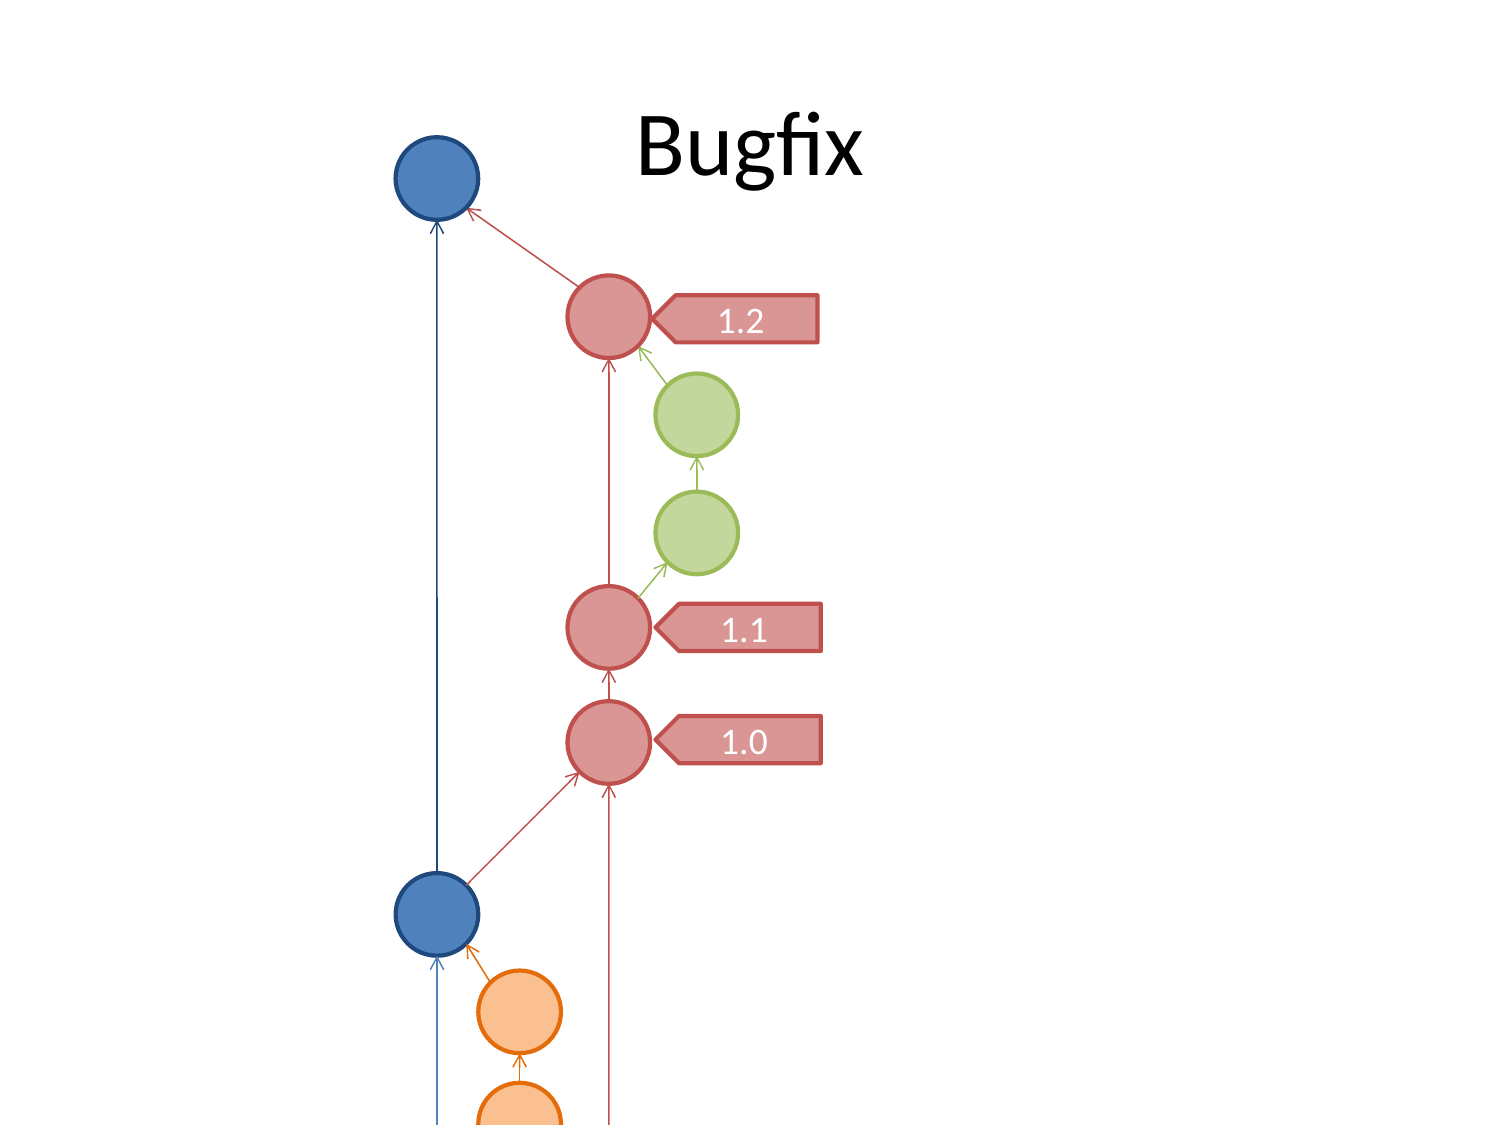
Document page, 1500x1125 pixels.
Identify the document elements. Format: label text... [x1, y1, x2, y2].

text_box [637, 499, 739, 599]
text_box 1.2 [673, 293, 820, 345]
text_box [584, 275, 668, 587]
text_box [465, 708, 651, 1125]
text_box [584, 595, 651, 702]
title Bugfix [75, 45, 1425, 233]
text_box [395, 882, 460, 1125]
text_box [673, 373, 739, 492]
text_box 1.0 [655, 713, 823, 766]
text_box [395, 136, 580, 874]
text_box 1.1 [654, 601, 823, 654]
